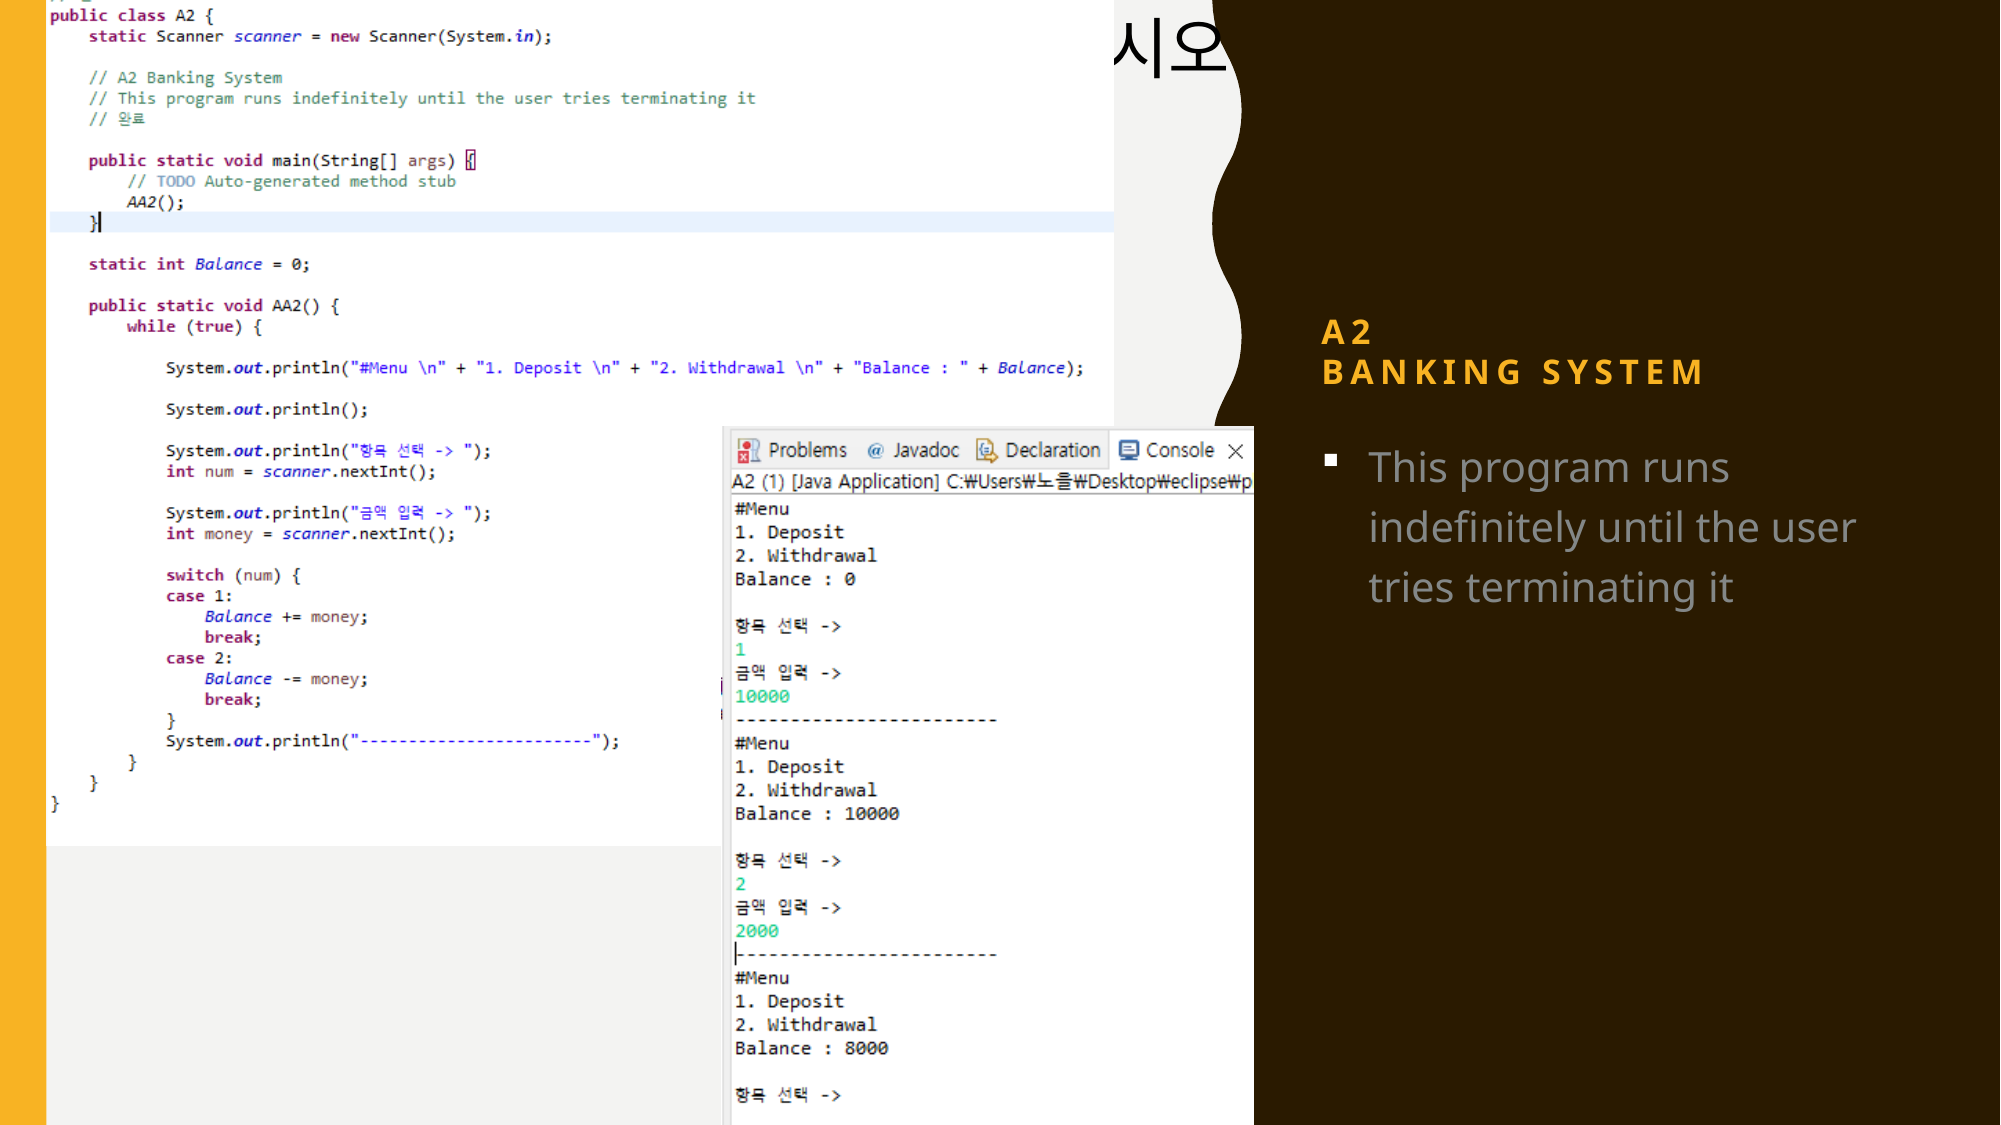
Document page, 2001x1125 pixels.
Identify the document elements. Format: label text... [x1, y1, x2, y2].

picture [46, 0, 1254, 1125]
title A2 Banking System [1306, 299, 1937, 358]
list This program runs indefinitely until the user tries terminating it [1306, 358, 1937, 1088]
